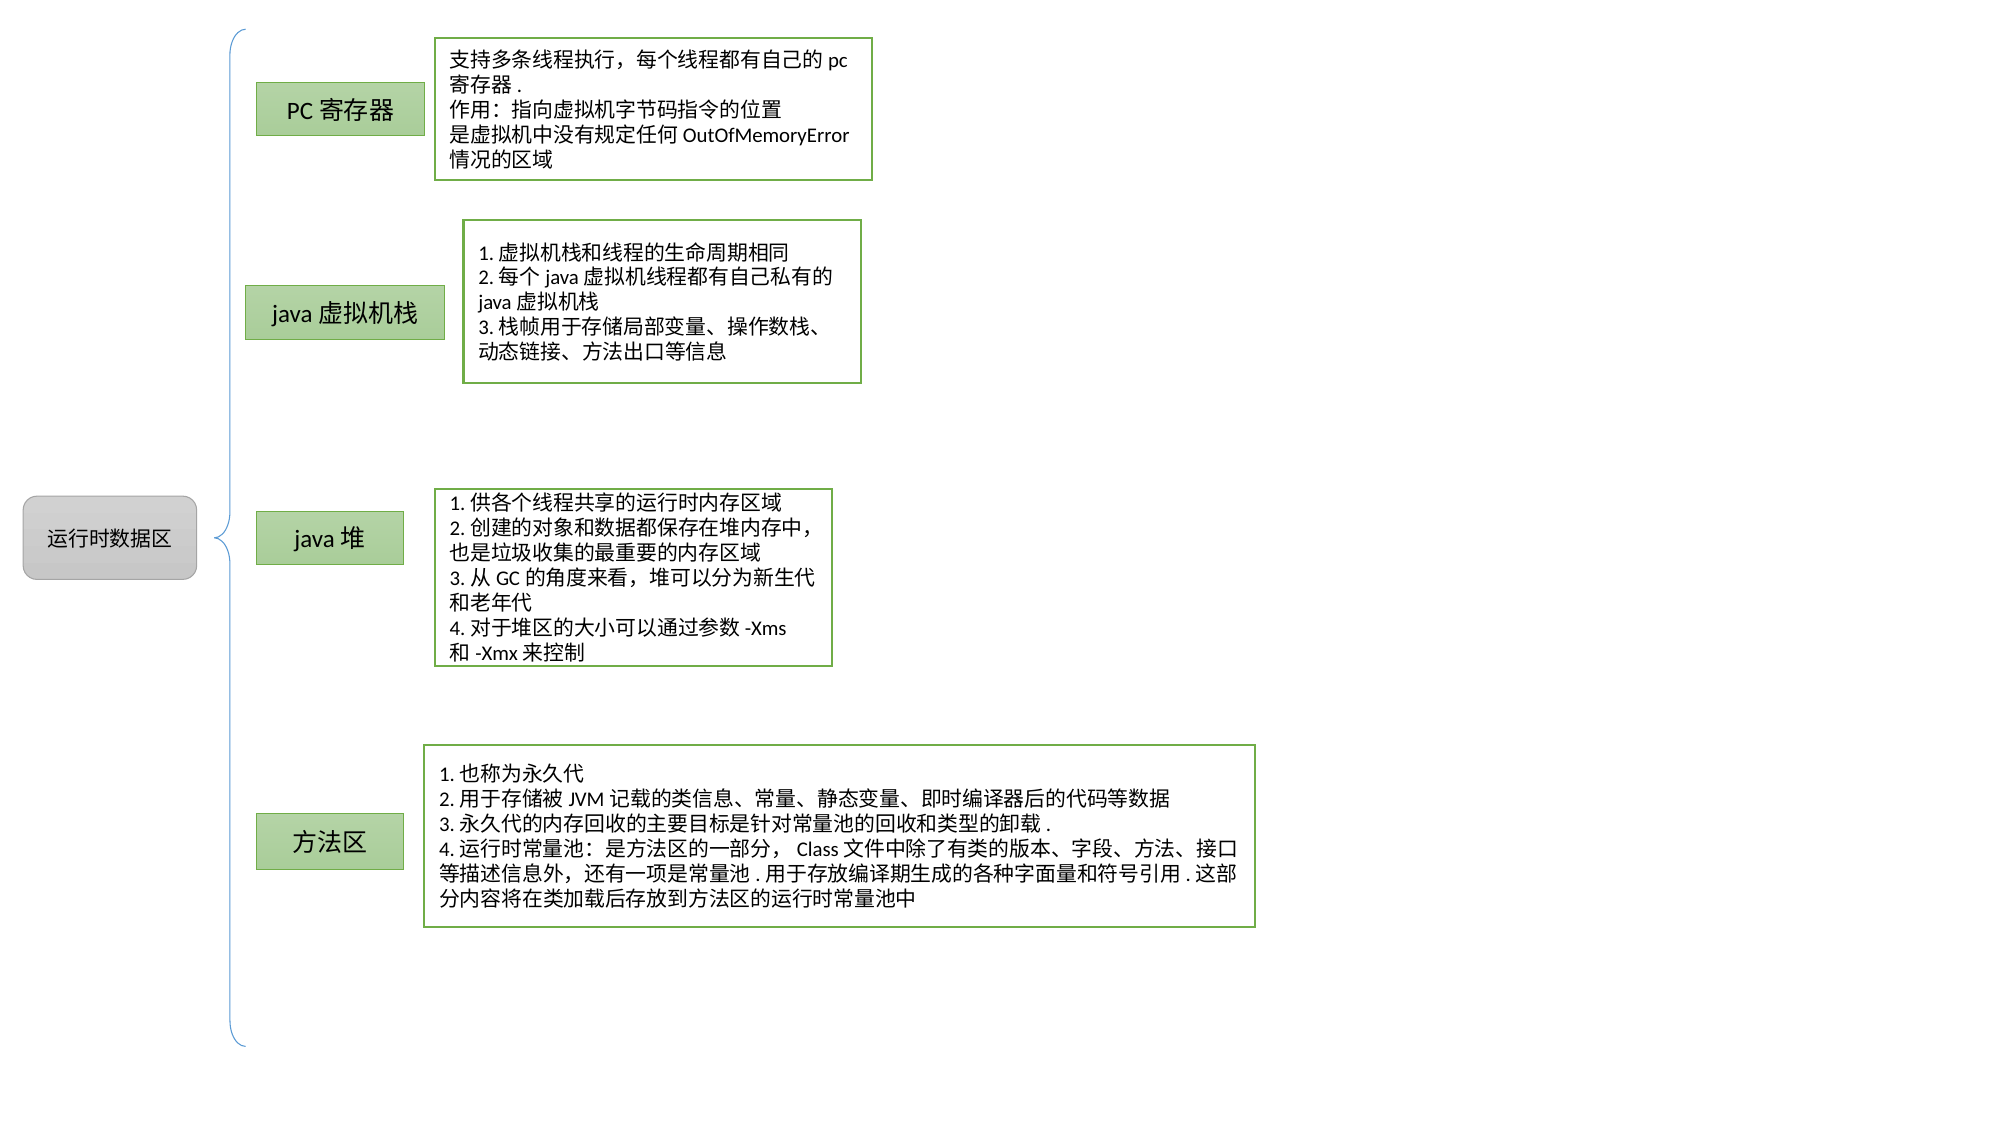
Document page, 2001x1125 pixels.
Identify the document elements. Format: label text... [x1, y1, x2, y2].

text_box 支持多条线程执行，每个线程都有自己的pc寄存器. 作用：指向虚拟机字节码指令的位置 是虚拟机中没有规定任何OutOfMemoryError情况的区域 [434, 37, 873, 181]
text_box 运行时数据区 [22, 495, 198, 580]
text_box PC寄存器 [256, 82, 425, 136]
text_box 1.虚拟机栈和线程的生命周期相同 2.每个java虚拟机线程都有自己私有的java虚拟机栈 3.栈帧用于存储局部变量、操作数栈、动态链接、方法出口等信息 [462, 219, 862, 384]
text_box 方法区 [256, 813, 404, 870]
text_box [214, 28, 246, 1047]
text_box java虚拟机栈 [245, 285, 445, 340]
text_box java堆 [256, 511, 404, 565]
text_box 1.供各个线程共享的运行时内存区域 2.创建的对象和数据都保存在堆内存中，也是垃圾收集的最重要的内存区域 3.从GC的角度来看，堆可以分为新生代和老年代 4.对于堆区的大小可以通过参数-Xms和-Xmx来控制 [434, 488, 833, 667]
text_box 1.也称为永久代 2.用于存储被JVM记载的类信息、常量、静态变量、即时编译器后的代码等数据 3.永久代的内存回收的主要目标是针对常量池的回收和类型的卸载. 4.运行时常量池：是方法区的一部分，Class文件中除了有类的版本、字段、方法、接口等描述信息外，还有一项是常量池.用于存放编译期生成的各种字面量和符号引用.这部分内容将在类加载后存放到方法区的运行时常量池中 [423, 744, 1256, 928]
